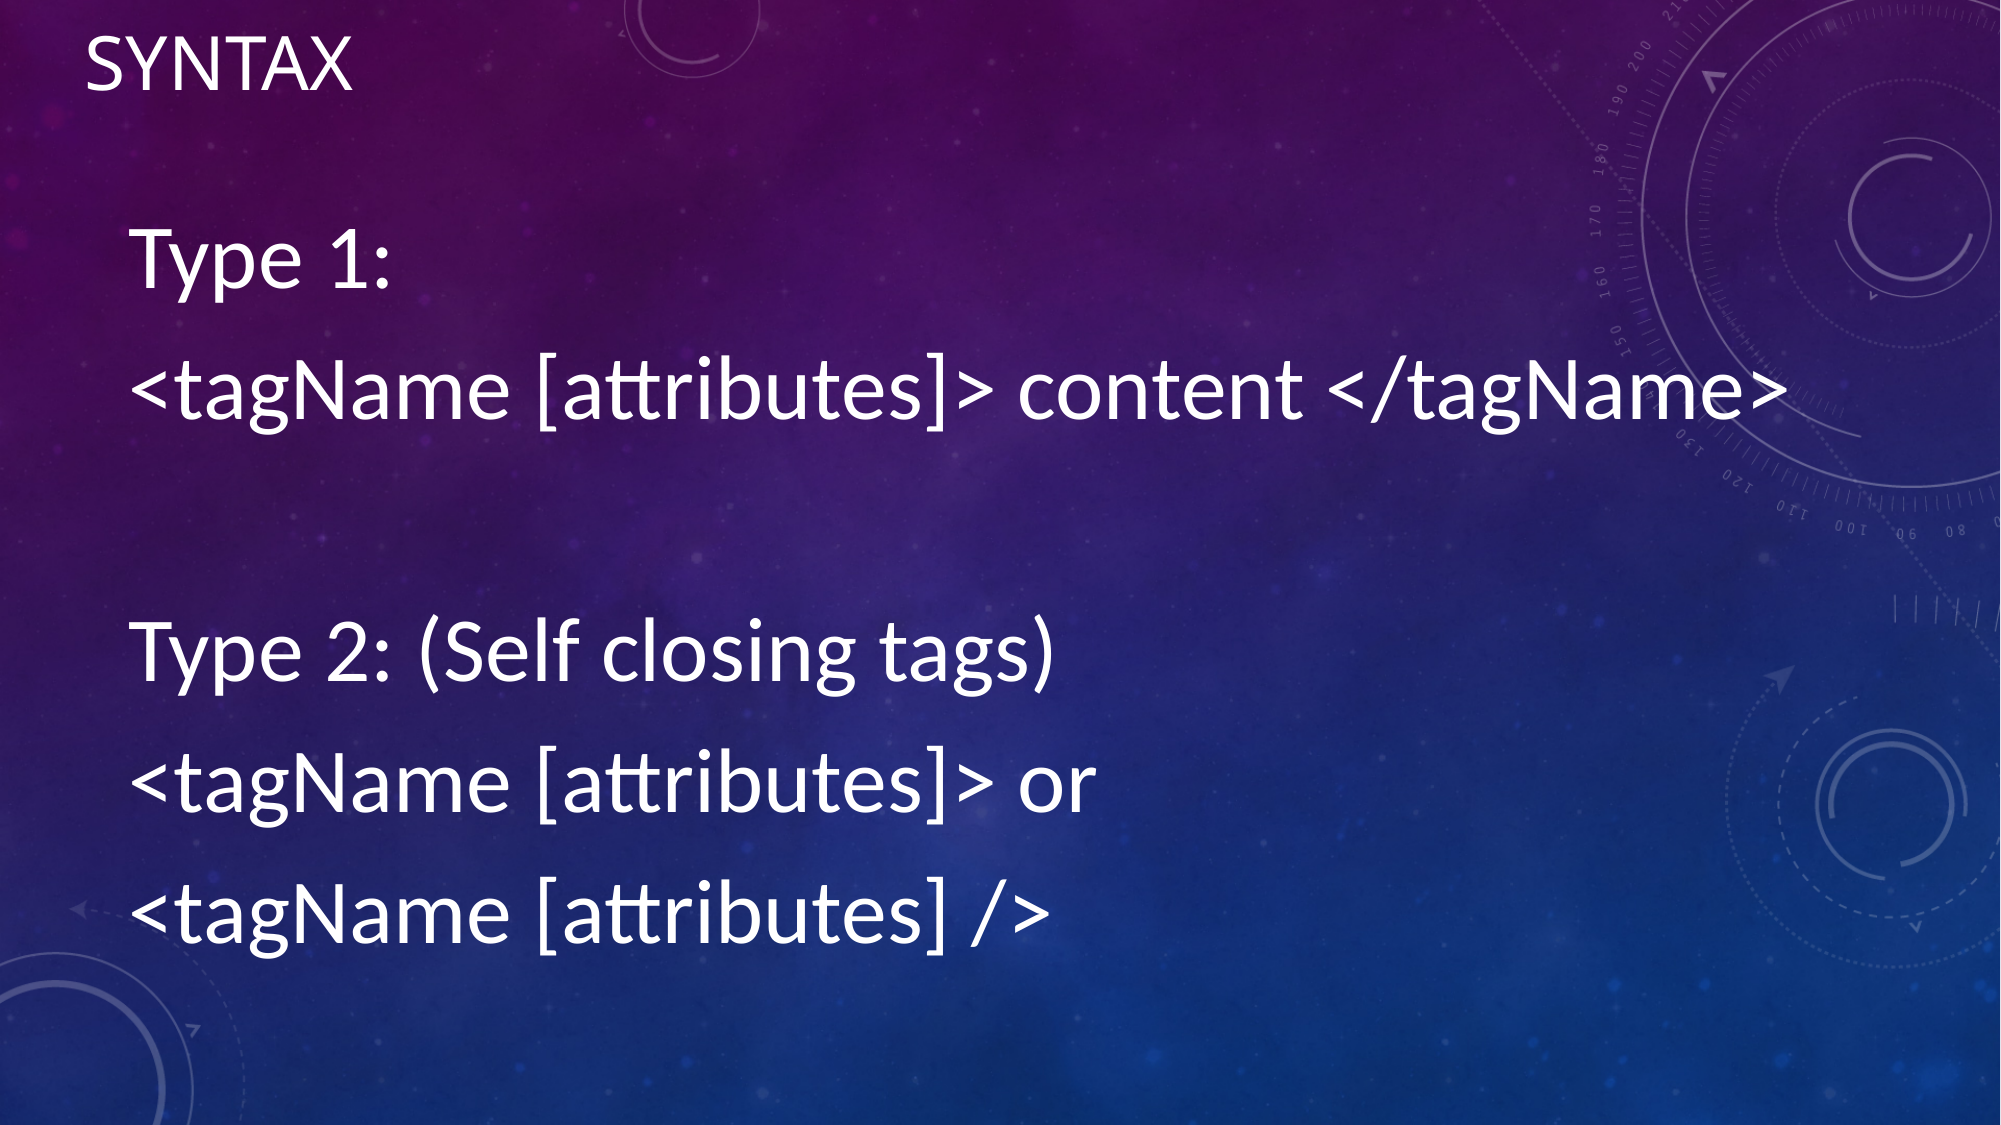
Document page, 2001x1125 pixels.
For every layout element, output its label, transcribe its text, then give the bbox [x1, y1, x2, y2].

list Type 1: <tagName [attributes]> content </tagName> Type 2: (Self closing tags) <tagName [attributes]> or <tagName [attributes] /> [113, 120, 2000, 1040]
picture [0, 0, 2001, 1125]
title SYNTAX [69, 0, 1824, 120]
